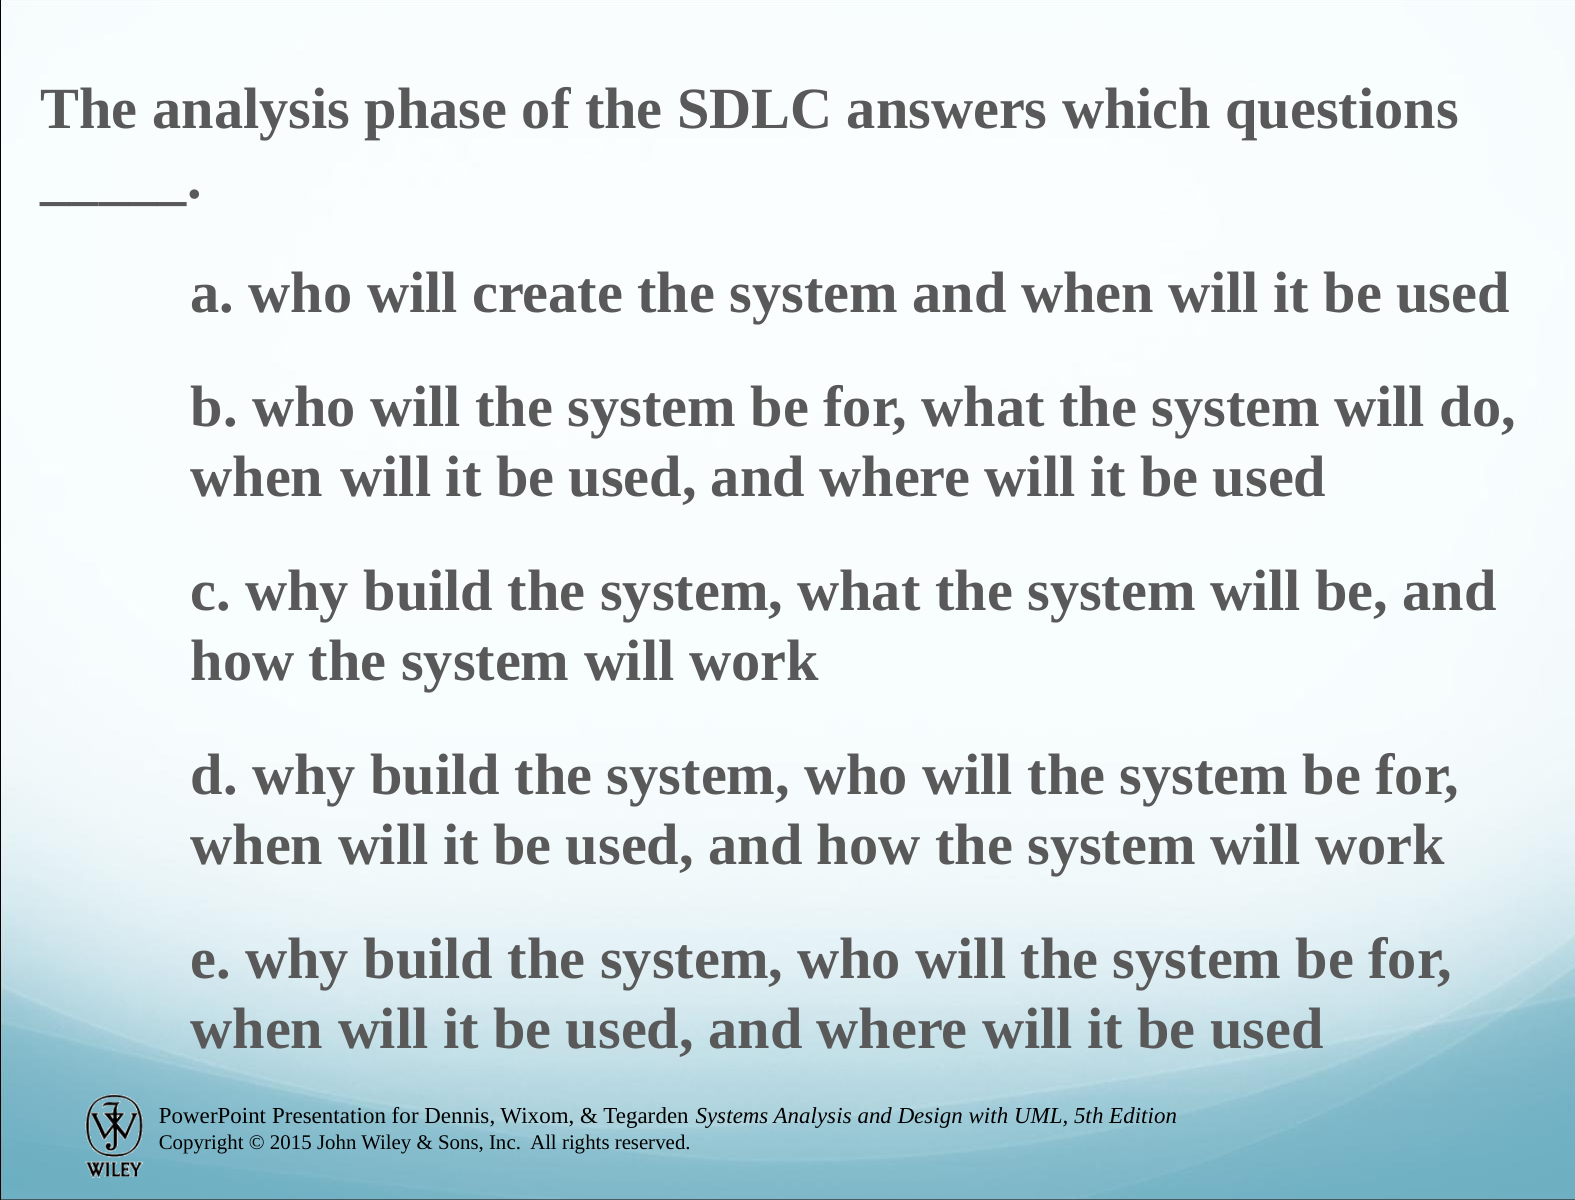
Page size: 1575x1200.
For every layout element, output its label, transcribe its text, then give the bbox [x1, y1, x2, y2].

picture [0, 0, 1575, 1200]
list The analysis phase of the SDLC answers which questions _____. a. who will create the system and when will it be used b. who will the system be for, what the system will do, when will it be used, and where will it be used c. why build the system, what the system will be, and how the system will work d. why build the system, who will the system be for, when will it be used, and how the system will work e. why build the system, who will the system be for, when will it be used, and where will it be used Ans: b [24, 62, 1550, 1063]
